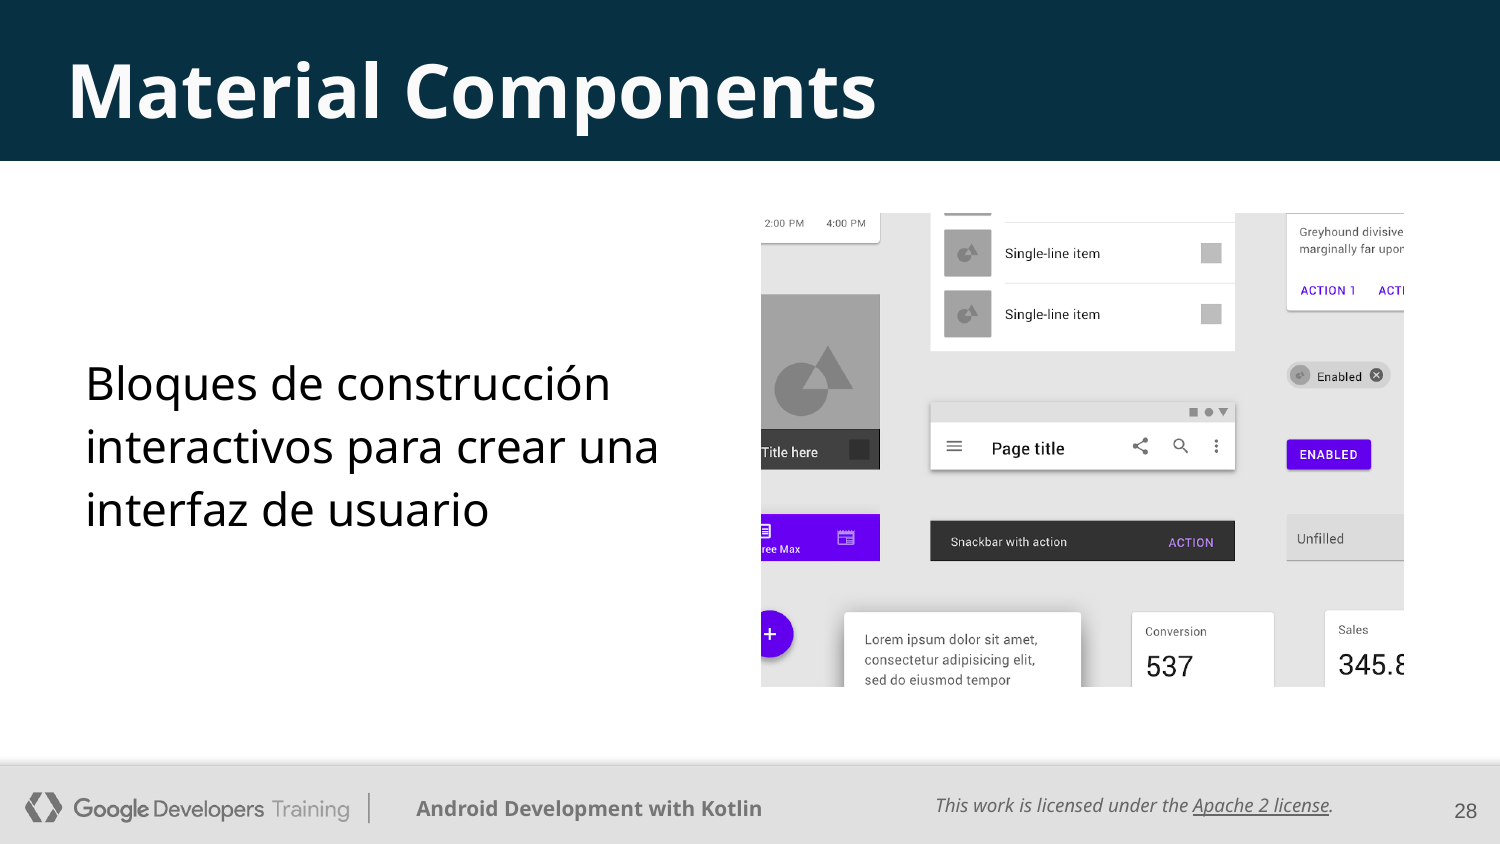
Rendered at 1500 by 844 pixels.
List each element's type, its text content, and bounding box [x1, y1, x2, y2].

slide_number ‹#› [1402, 777, 1493, 842]
title Material Components [51, 28, 1449, 122]
picture [0, 161, 1500, 844]
list Bloques de construcción interactivos para crear una interfaz de usuario [70, 331, 680, 570]
